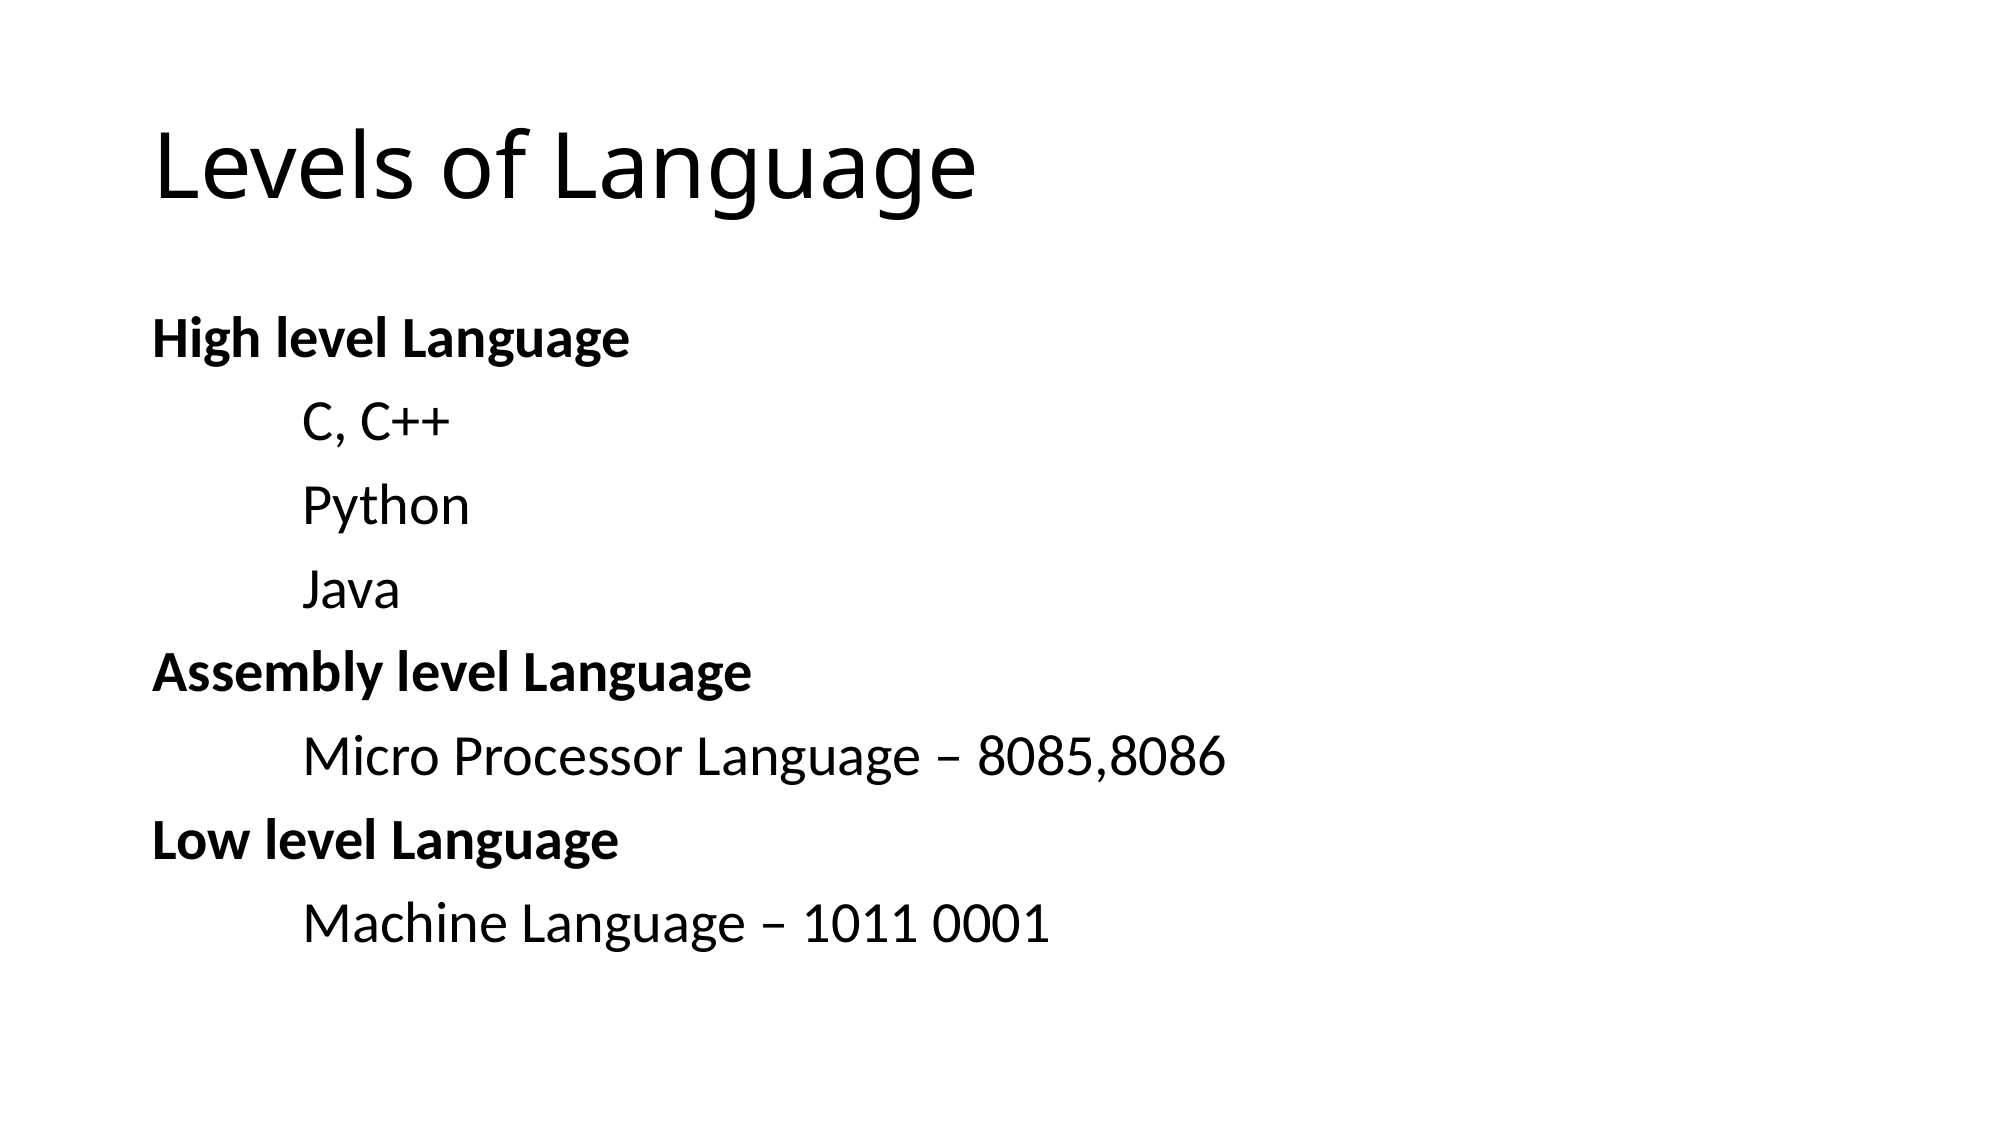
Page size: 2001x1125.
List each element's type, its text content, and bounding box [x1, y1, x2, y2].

title Levels of Language [137, 59, 1863, 278]
list High level Language C, C++ Python Java Assembly level Language Micro Processor Language – 8085,8086 Low level Language Machine Language – 1011 0001 [137, 299, 1863, 1014]
